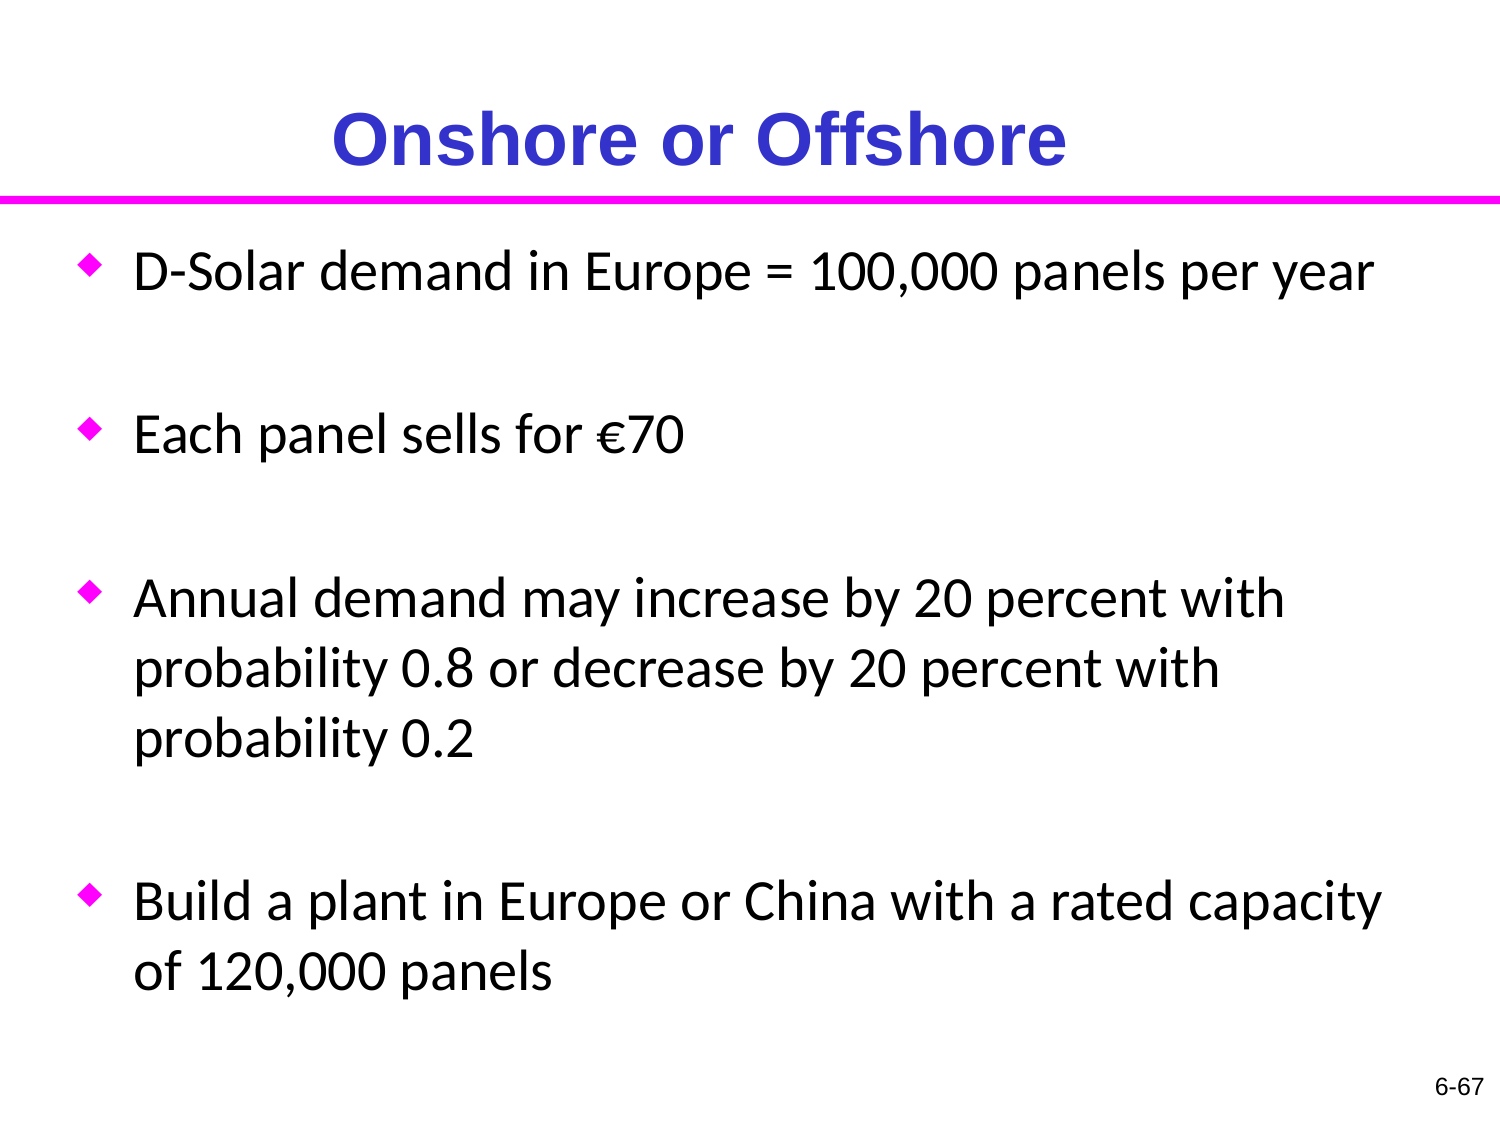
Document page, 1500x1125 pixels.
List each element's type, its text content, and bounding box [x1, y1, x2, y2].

slide_number 6-67 [1187, 1062, 1500, 1125]
list D-Solar demand in Europe = 100,000 panels per year Each panel sells for €70 Annual demand may increase by 20 percent with probability 0.8 or decrease by 20 percent with probability 0.2 Build a plant in Europe or China with a rated capacity of 120,000 panels [62, 224, 1425, 1038]
title Onshore or Offshore [62, 43, 1338, 188]
